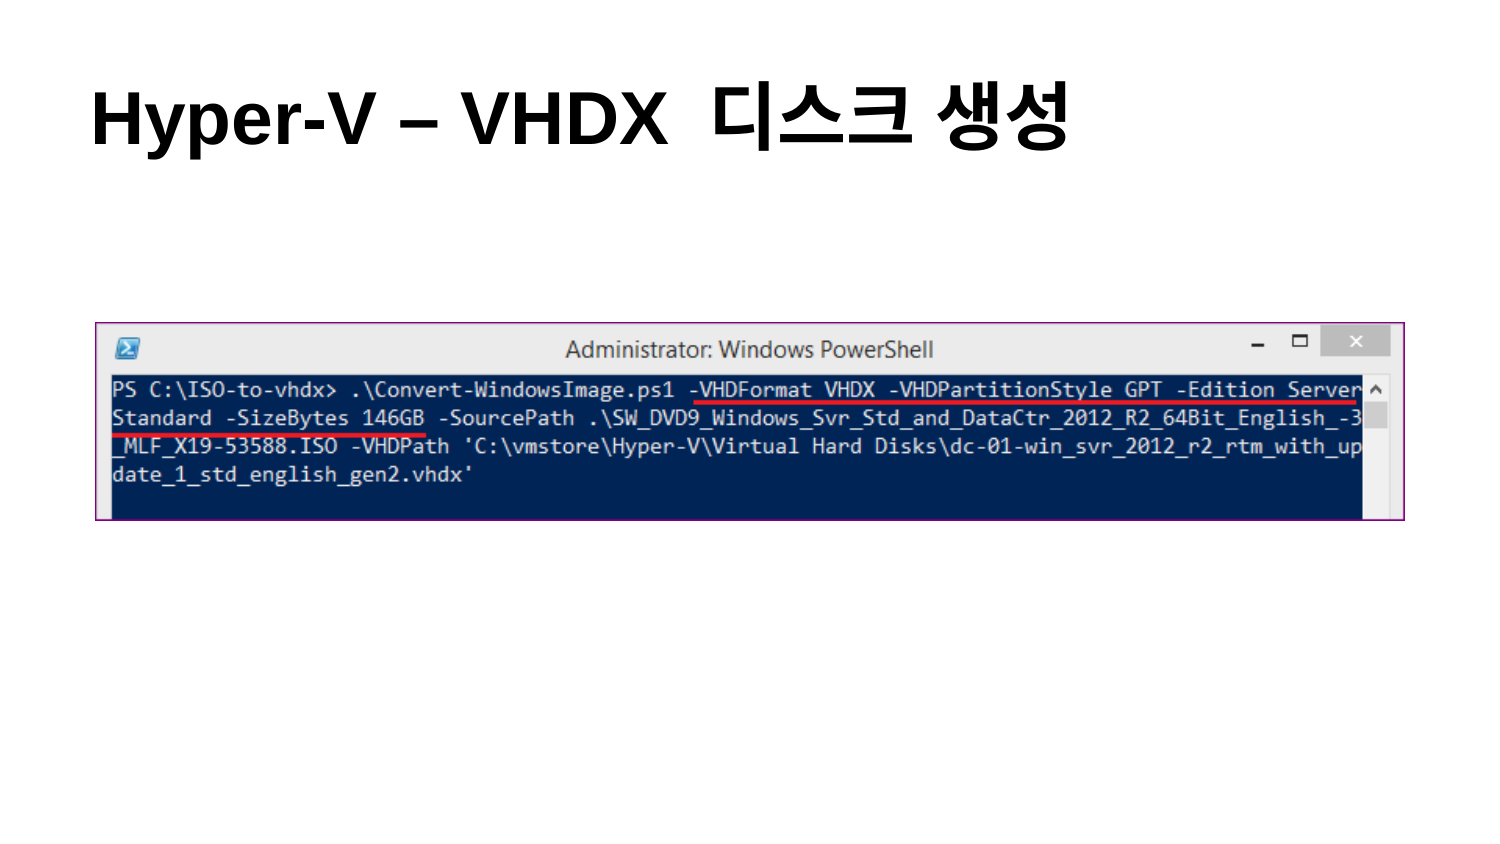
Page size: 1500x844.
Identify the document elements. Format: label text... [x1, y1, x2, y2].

picture [94, 322, 1405, 522]
title Hyper-V – VHDX 디스크 생성 [75, 33, 1425, 175]
